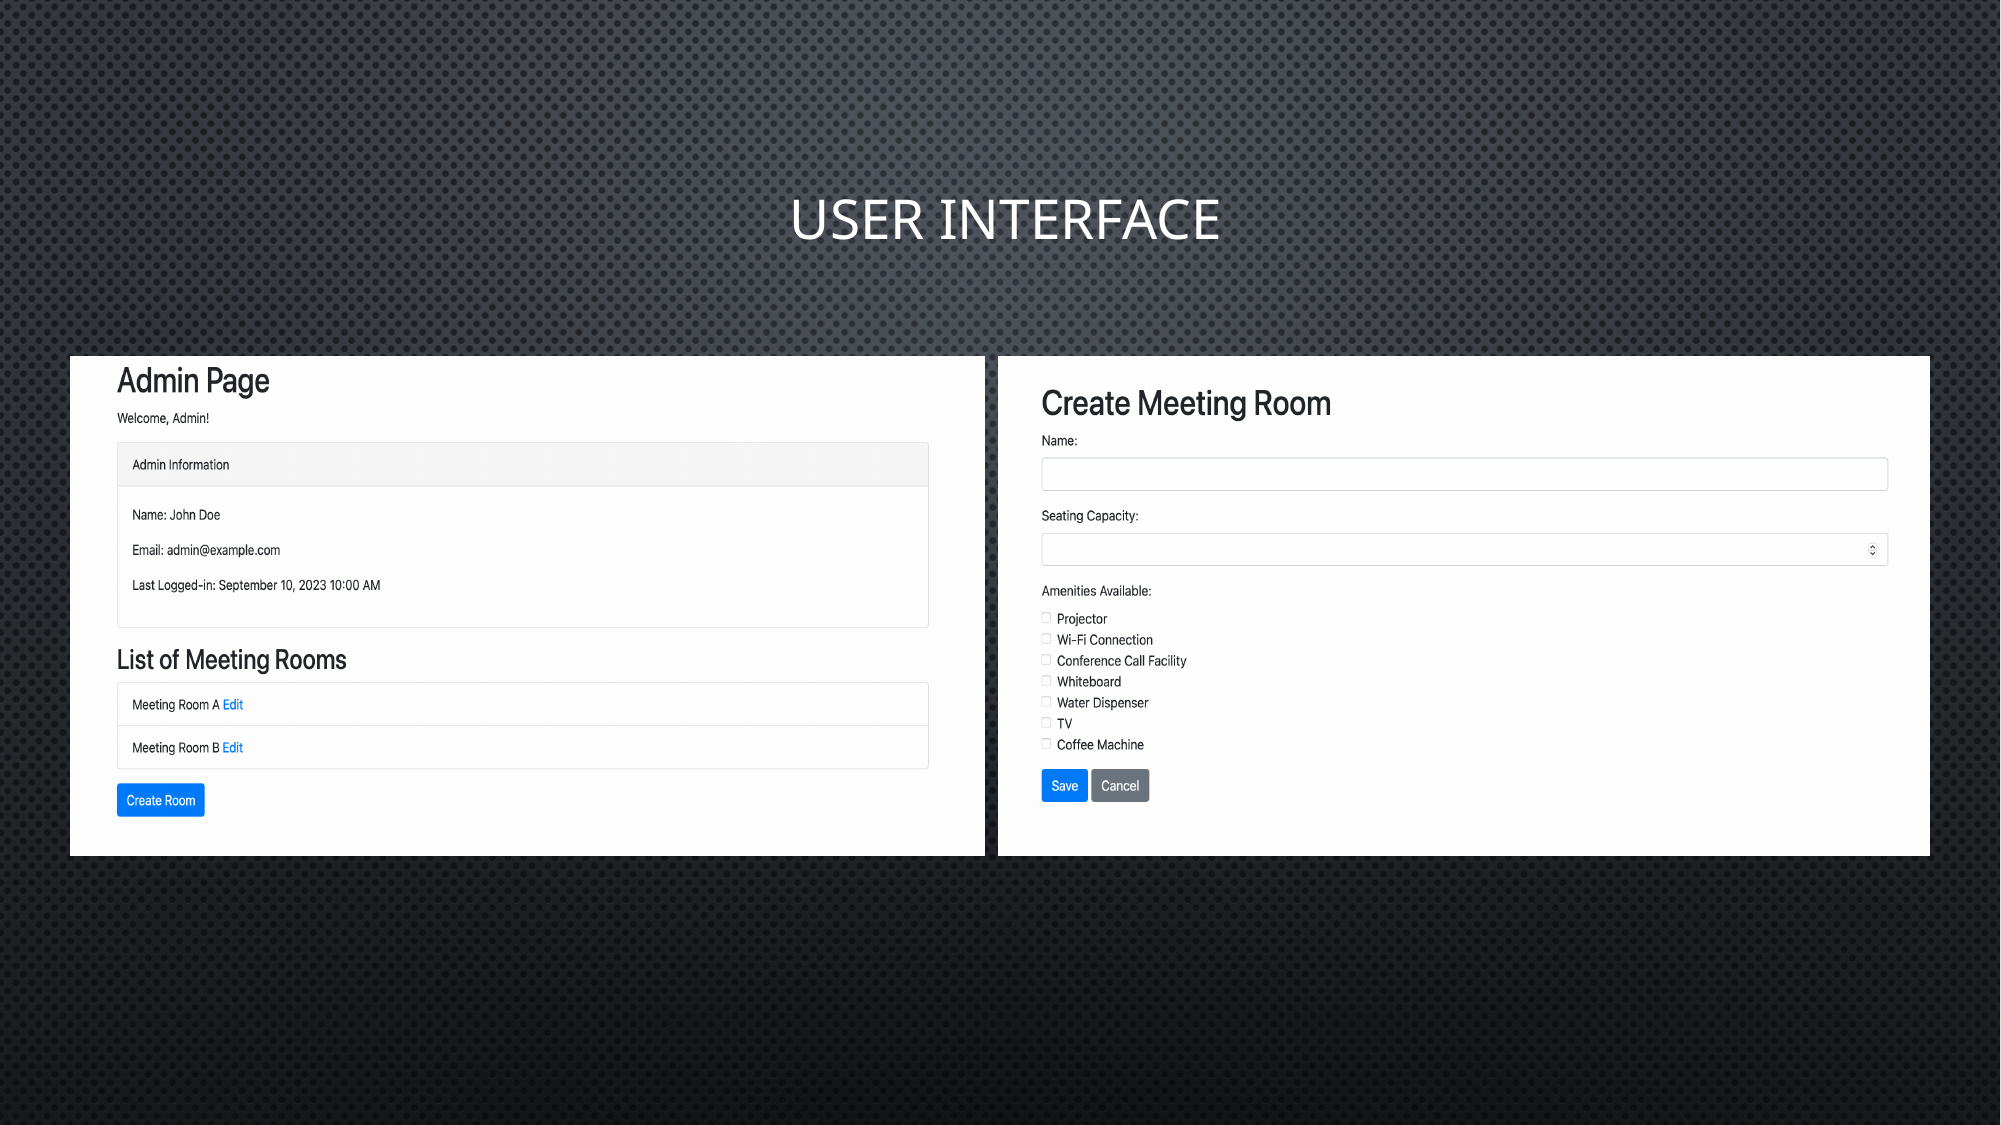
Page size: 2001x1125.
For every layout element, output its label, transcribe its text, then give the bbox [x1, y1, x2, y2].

picture [998, 355, 1930, 856]
picture [70, 355, 985, 856]
title User Interface [287, 174, 1711, 324]
